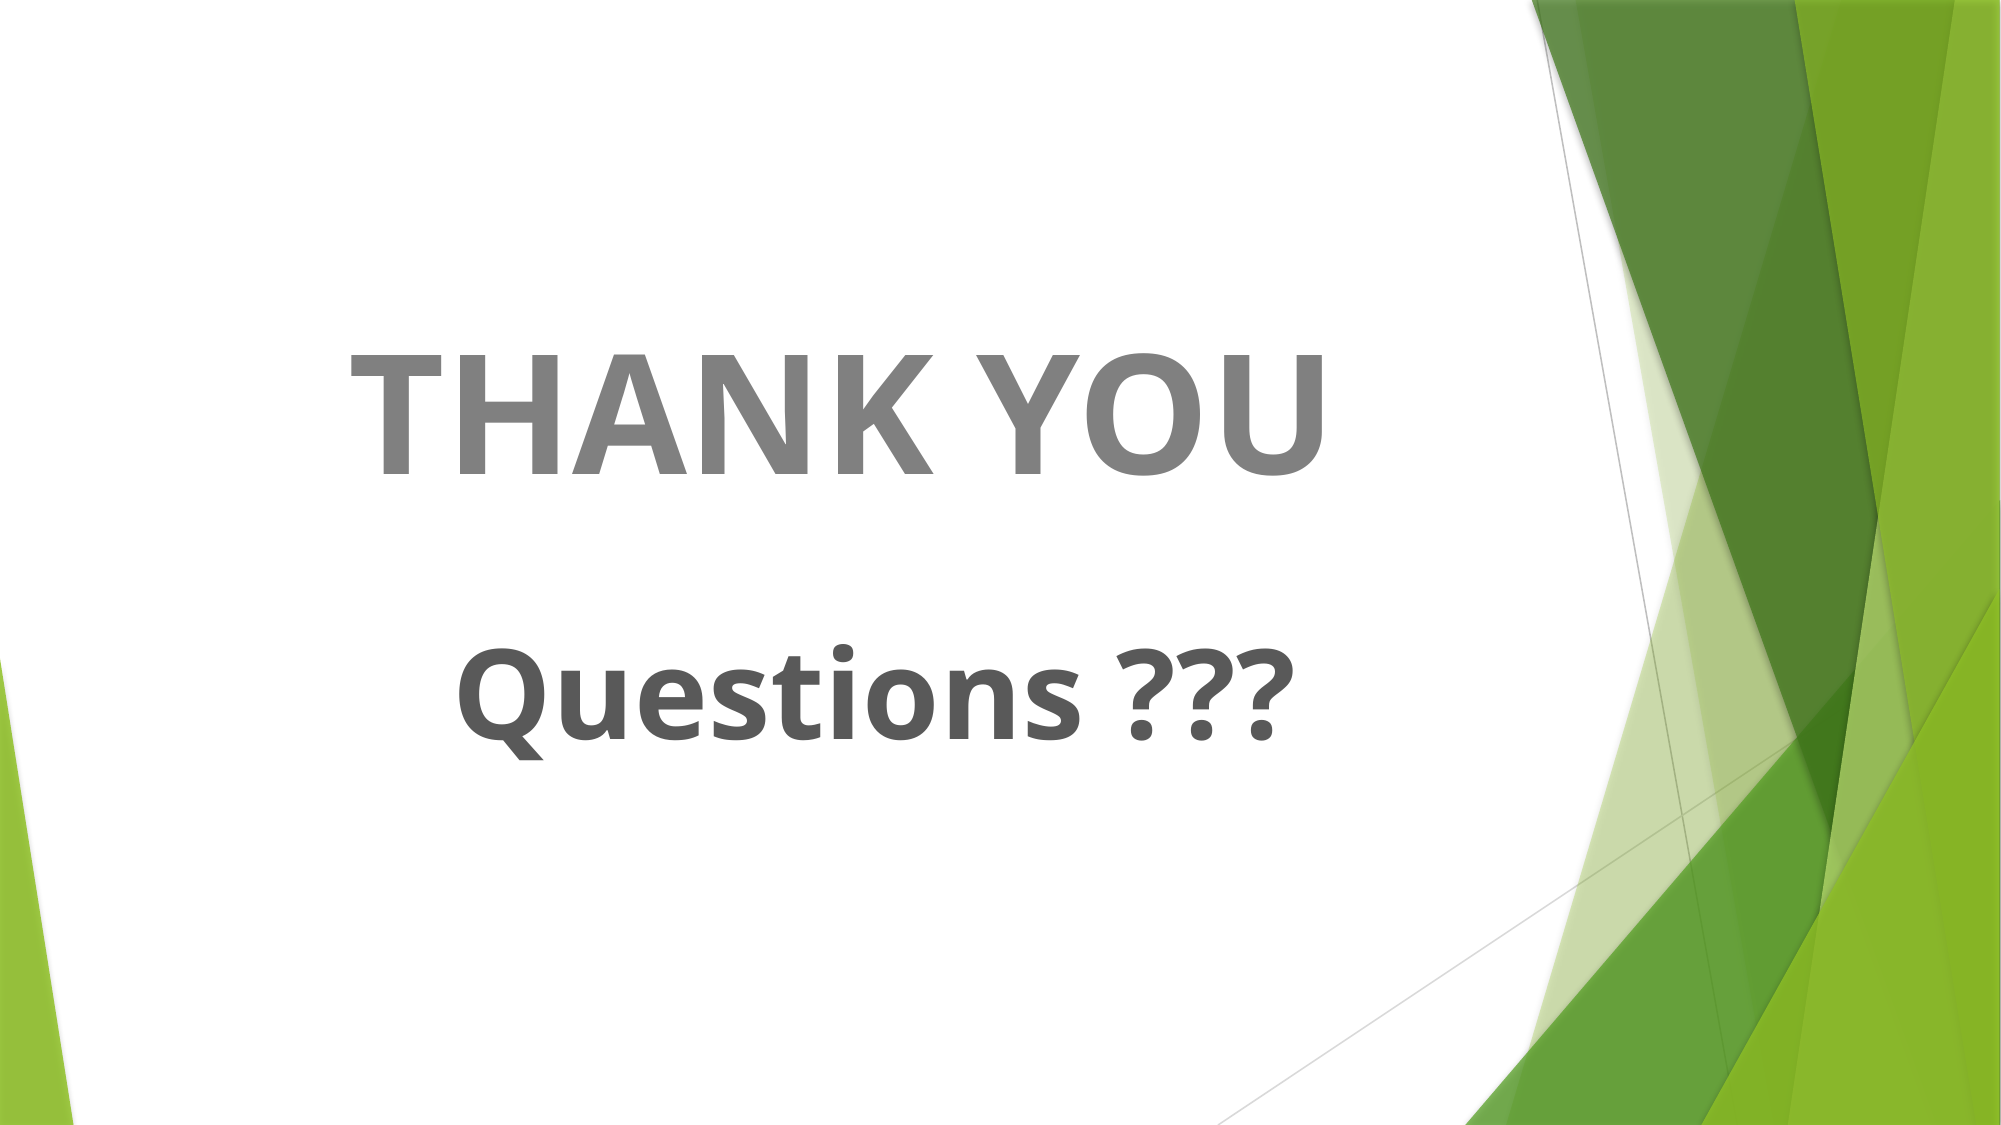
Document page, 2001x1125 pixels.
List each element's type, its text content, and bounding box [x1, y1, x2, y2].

text_box Questions ??? [396, 606, 1354, 772]
text_box THANK YOU [204, 300, 1481, 516]
